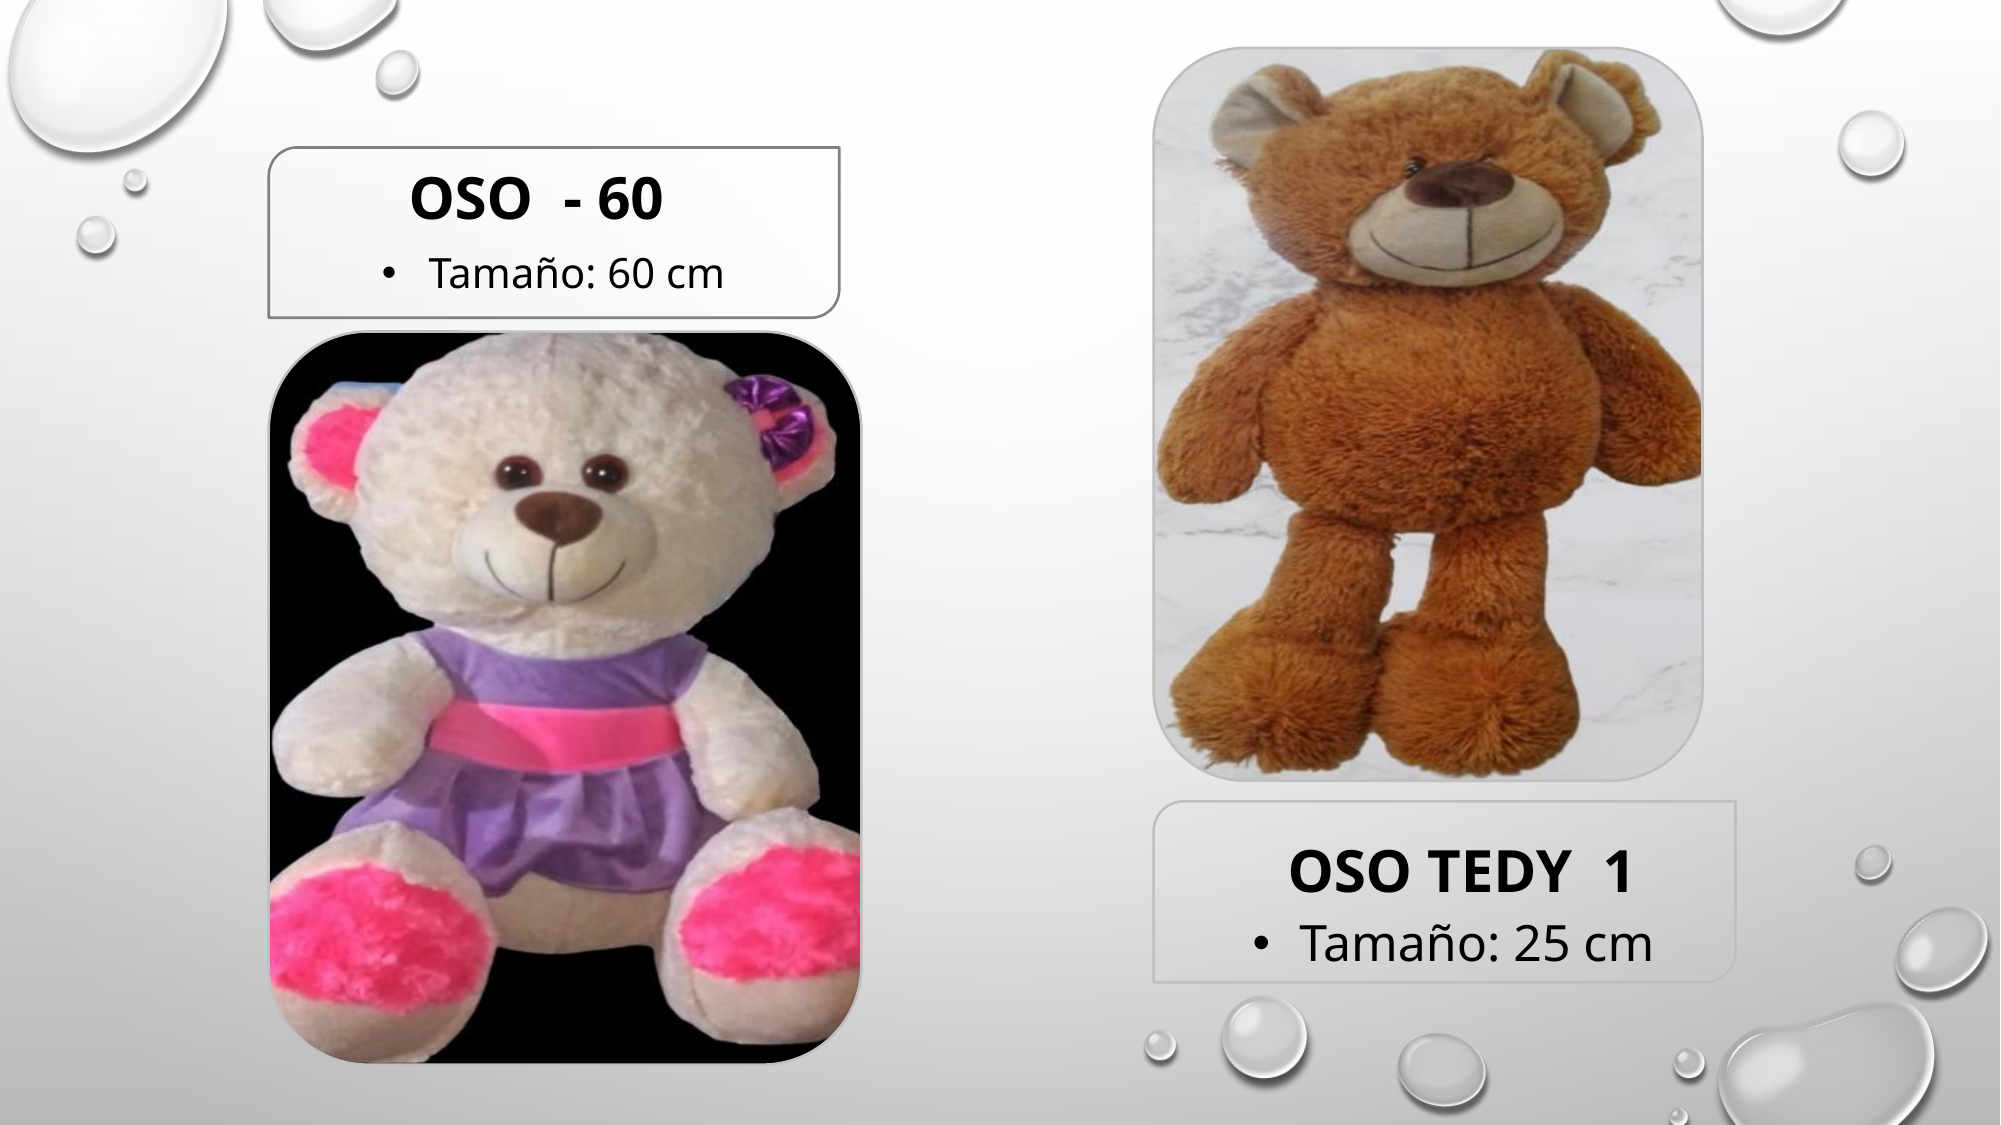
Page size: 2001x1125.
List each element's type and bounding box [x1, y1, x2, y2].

text_box [1152, 46, 1704, 783]
text_box [1153, 801, 1736, 1042]
text_box [267, 330, 863, 1066]
text_box [268, 147, 840, 318]
picture [0, 0, 2000, 1125]
